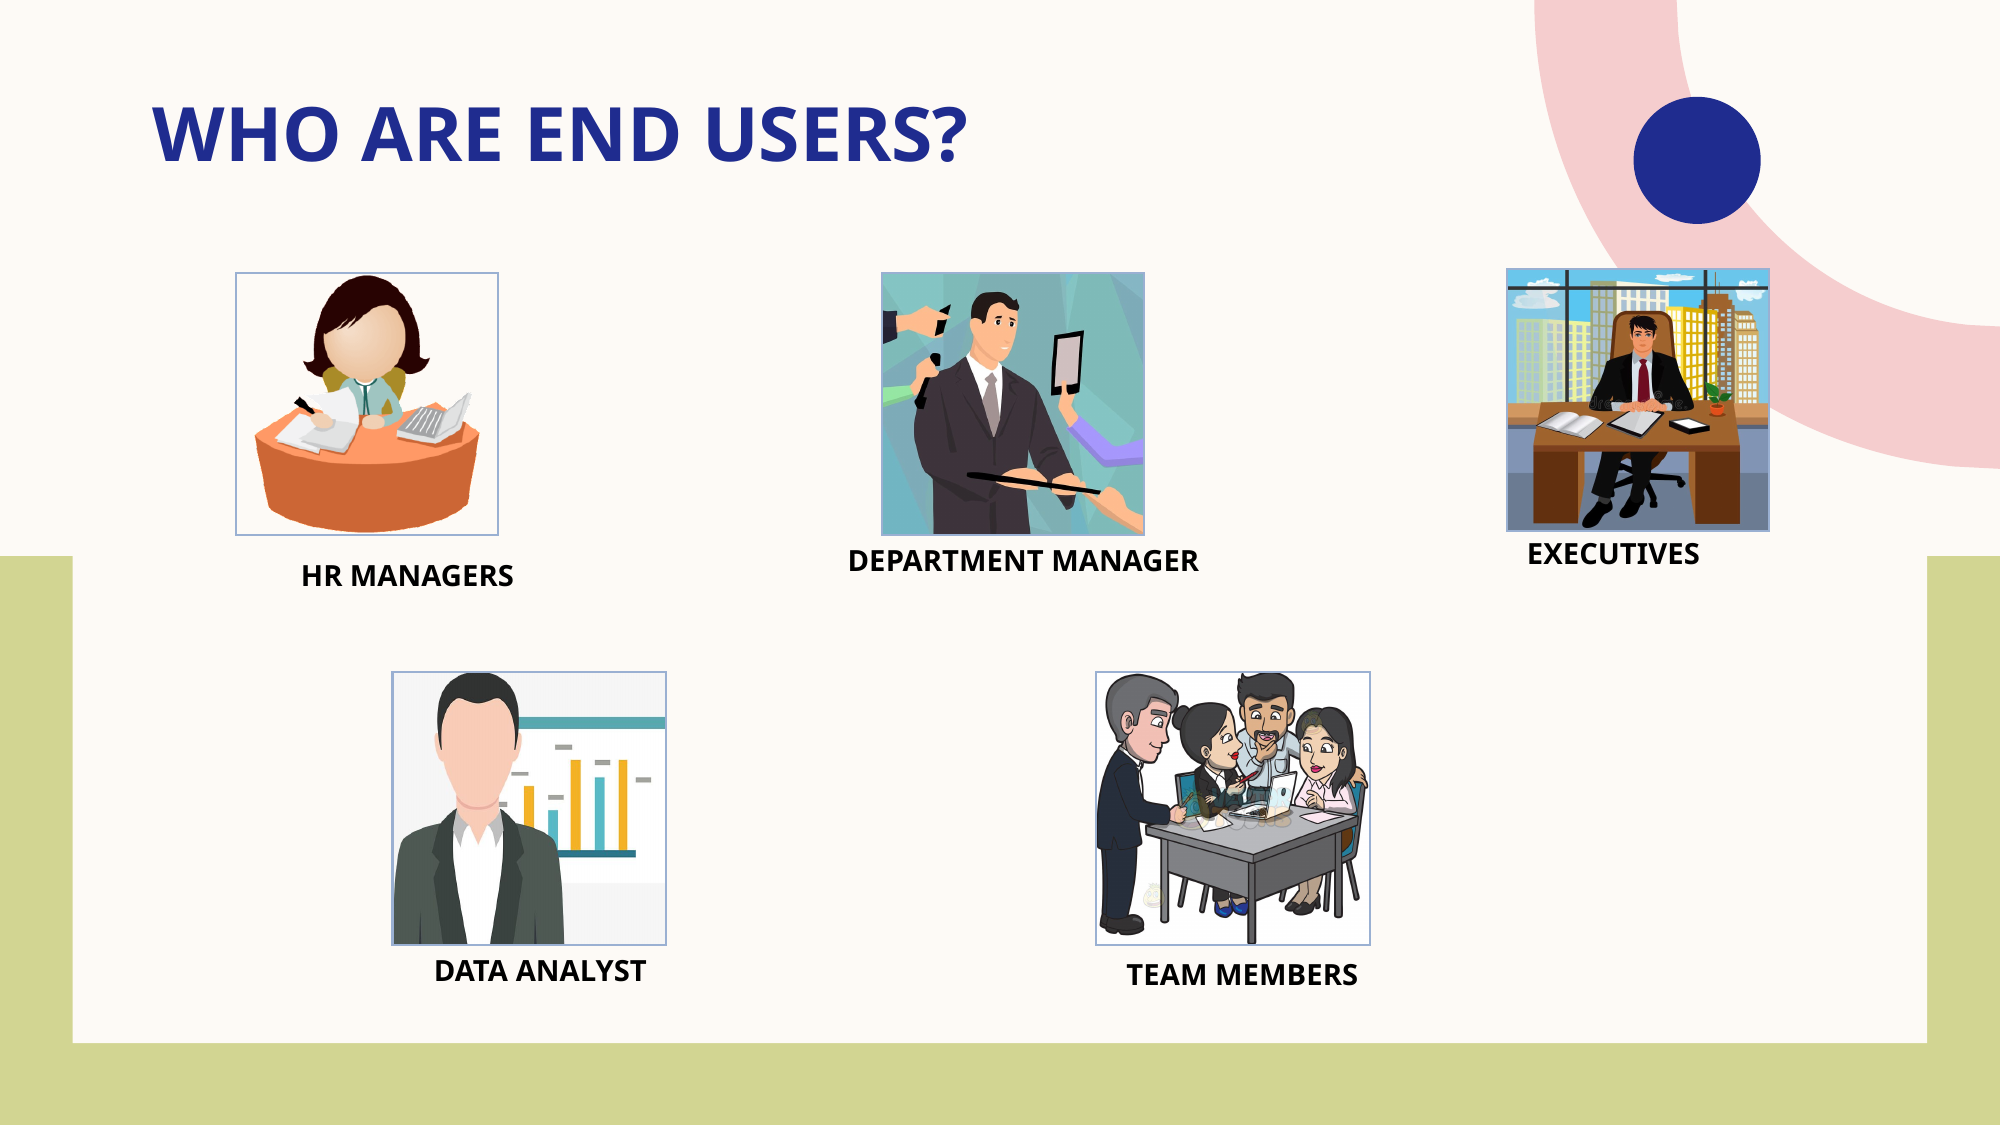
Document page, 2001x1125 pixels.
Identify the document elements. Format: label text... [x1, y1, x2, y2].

title WHO ARE END USERS? [137, 60, 1682, 203]
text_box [16, 671, 1767, 1075]
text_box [137, 246, 1888, 708]
